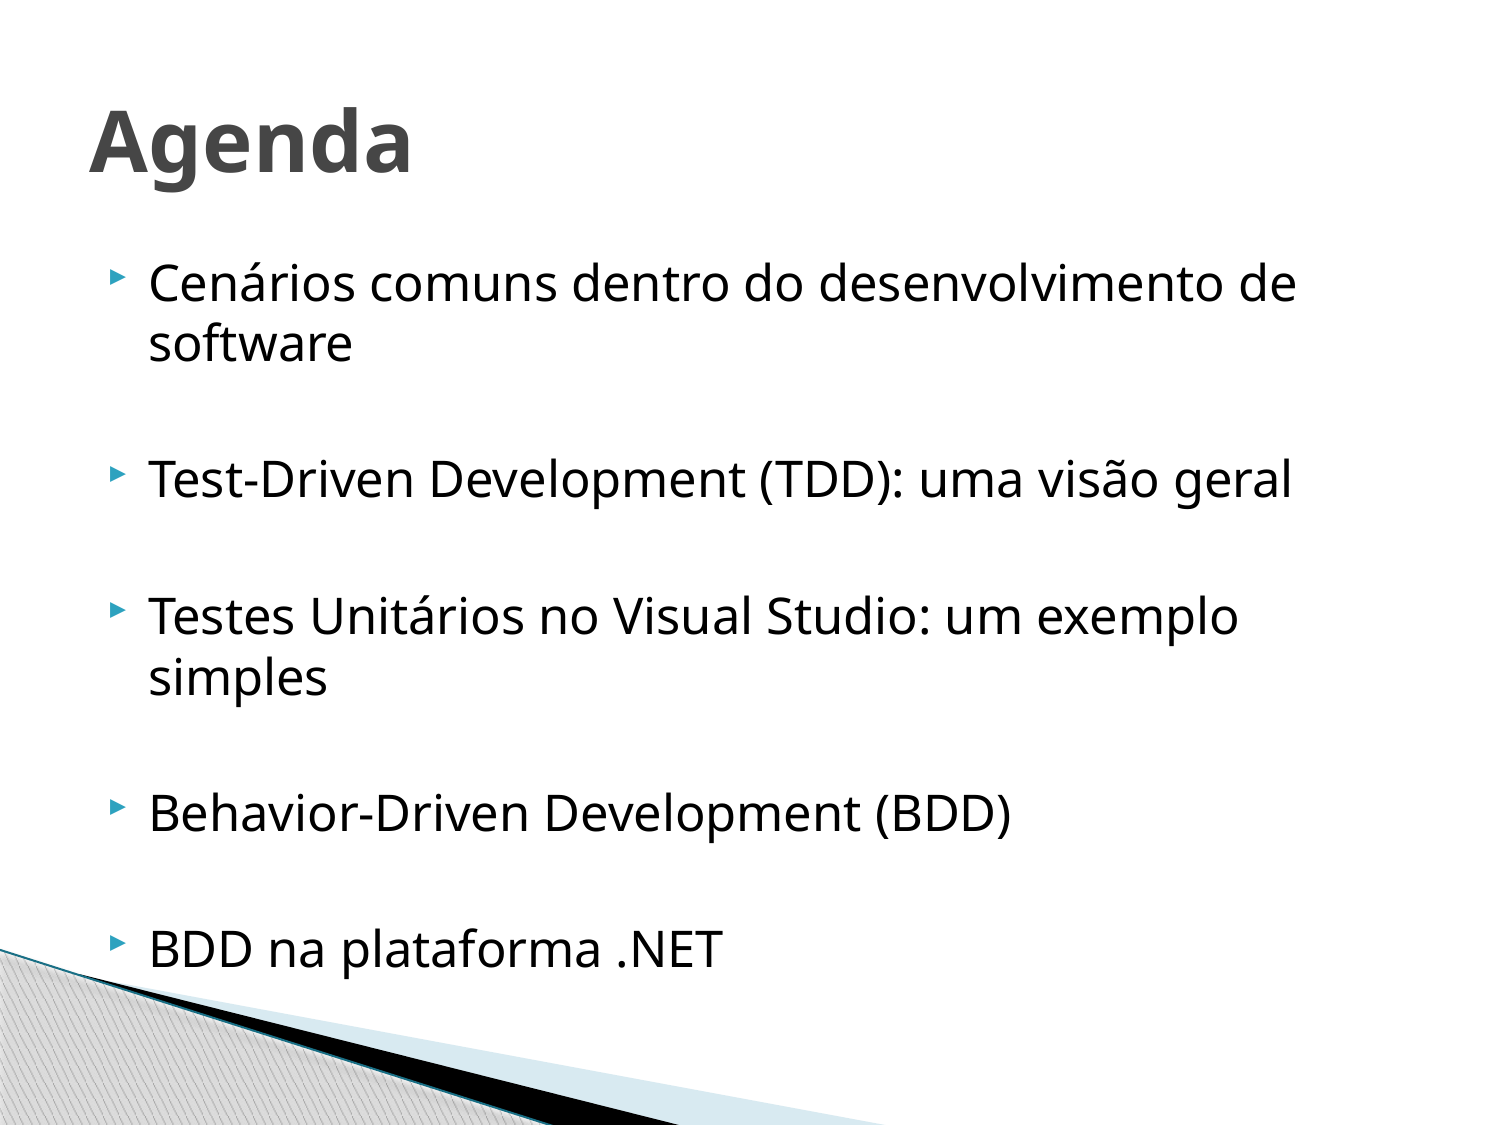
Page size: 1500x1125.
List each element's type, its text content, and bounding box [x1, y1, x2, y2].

title Agenda [75, 45, 1425, 233]
list Cenários comuns dentro do desenvolvimento de software Test-Driven Development (TDD): uma visão geral Testes Unitários no Visual Studio: um exemplo simples Behavior-Driven Development (BDD) BDD na plataforma .NET [75, 243, 1425, 986]
